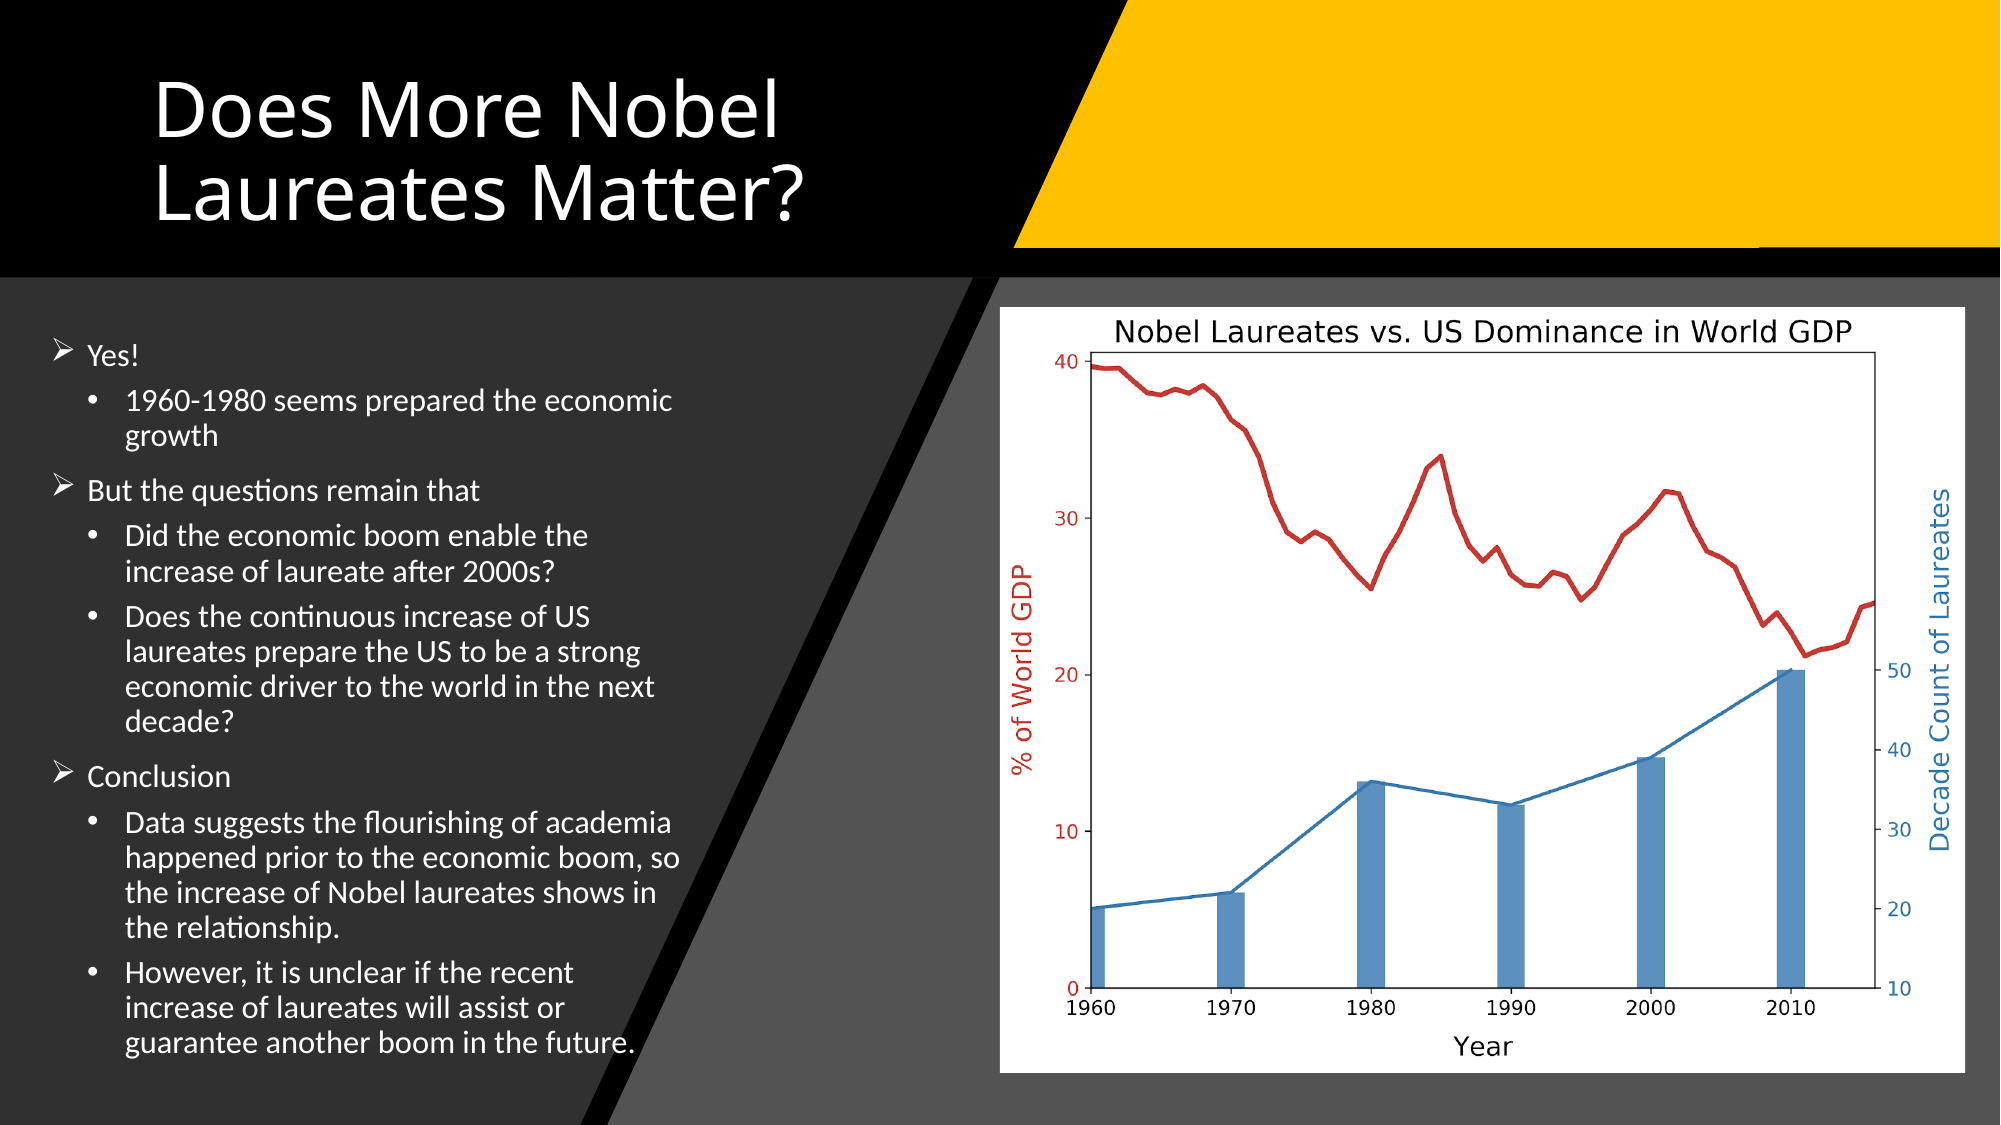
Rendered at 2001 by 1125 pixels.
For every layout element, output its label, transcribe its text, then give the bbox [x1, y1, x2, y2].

text_box [606, 276, 2000, 1125]
list Yes! 1960-1980 seems prepared the economic growth But the questions remain that Did the economic boom enable the increase of laureate after 2000s? Does the continuous increase of US laureates prepare the US to be a strong economic driver to the world in the next decade? Conclusion Data suggests the flourishing of academia happened prior to the economic boom, so the increase of Nobel laureates shows in the relationship. However, it is unclear if the recent increase of laureates will assist or guarantee another boom in the future. [35, 330, 702, 1072]
title Does More Nobel Laureates Matter? [137, 59, 1014, 248]
picture [999, 307, 1966, 1073]
text_box [1011, 0, 2000, 249]
text_box [0, 276, 975, 1125]
